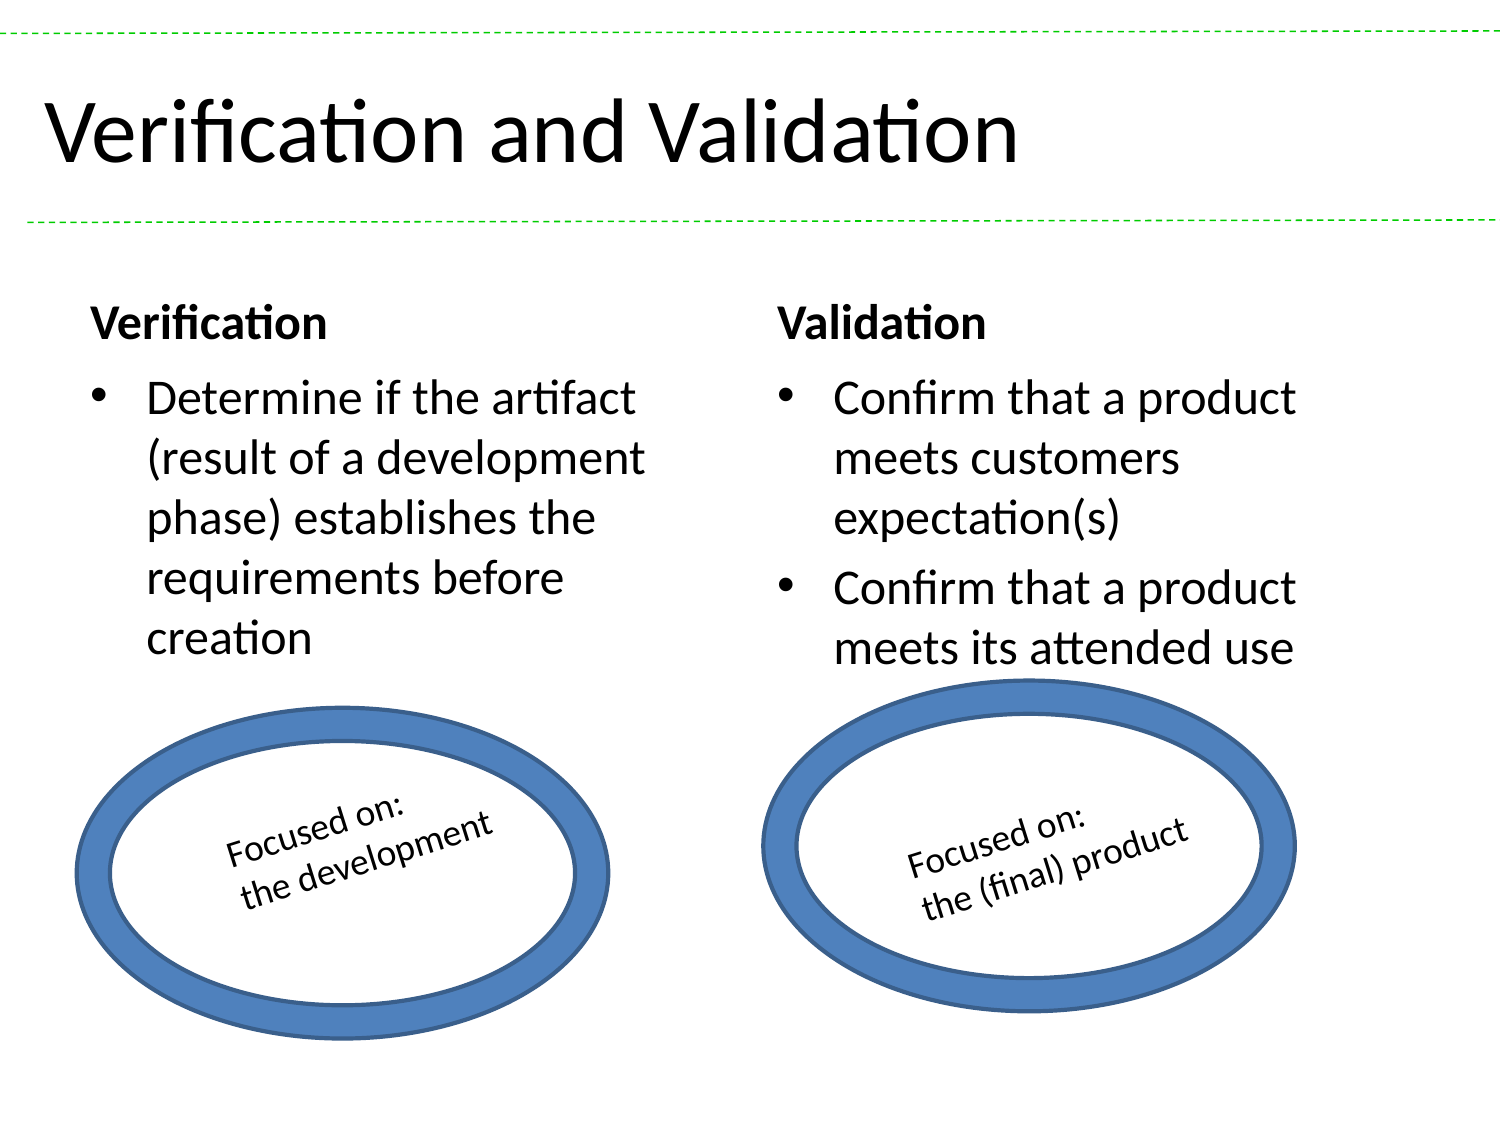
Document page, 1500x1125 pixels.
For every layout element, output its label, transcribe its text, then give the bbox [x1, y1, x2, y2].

title Verification and Validation [29, 32, 1483, 220]
text_box [761, 678, 1297, 1014]
list Determine if the artifact (result of a development phase) establishes the requirements before creation [75, 356, 738, 705]
list Confirm that a product meets customers expectation(s) Confirm that a product meets its attended use [761, 356, 1425, 705]
text_box Focused on: the (final) product [885, 749, 1209, 942]
text_box [74, 705, 611, 1041]
list Verification [75, 251, 738, 356]
text_box Focused on: the development [203, 742, 514, 930]
list Validation [761, 251, 1425, 356]
